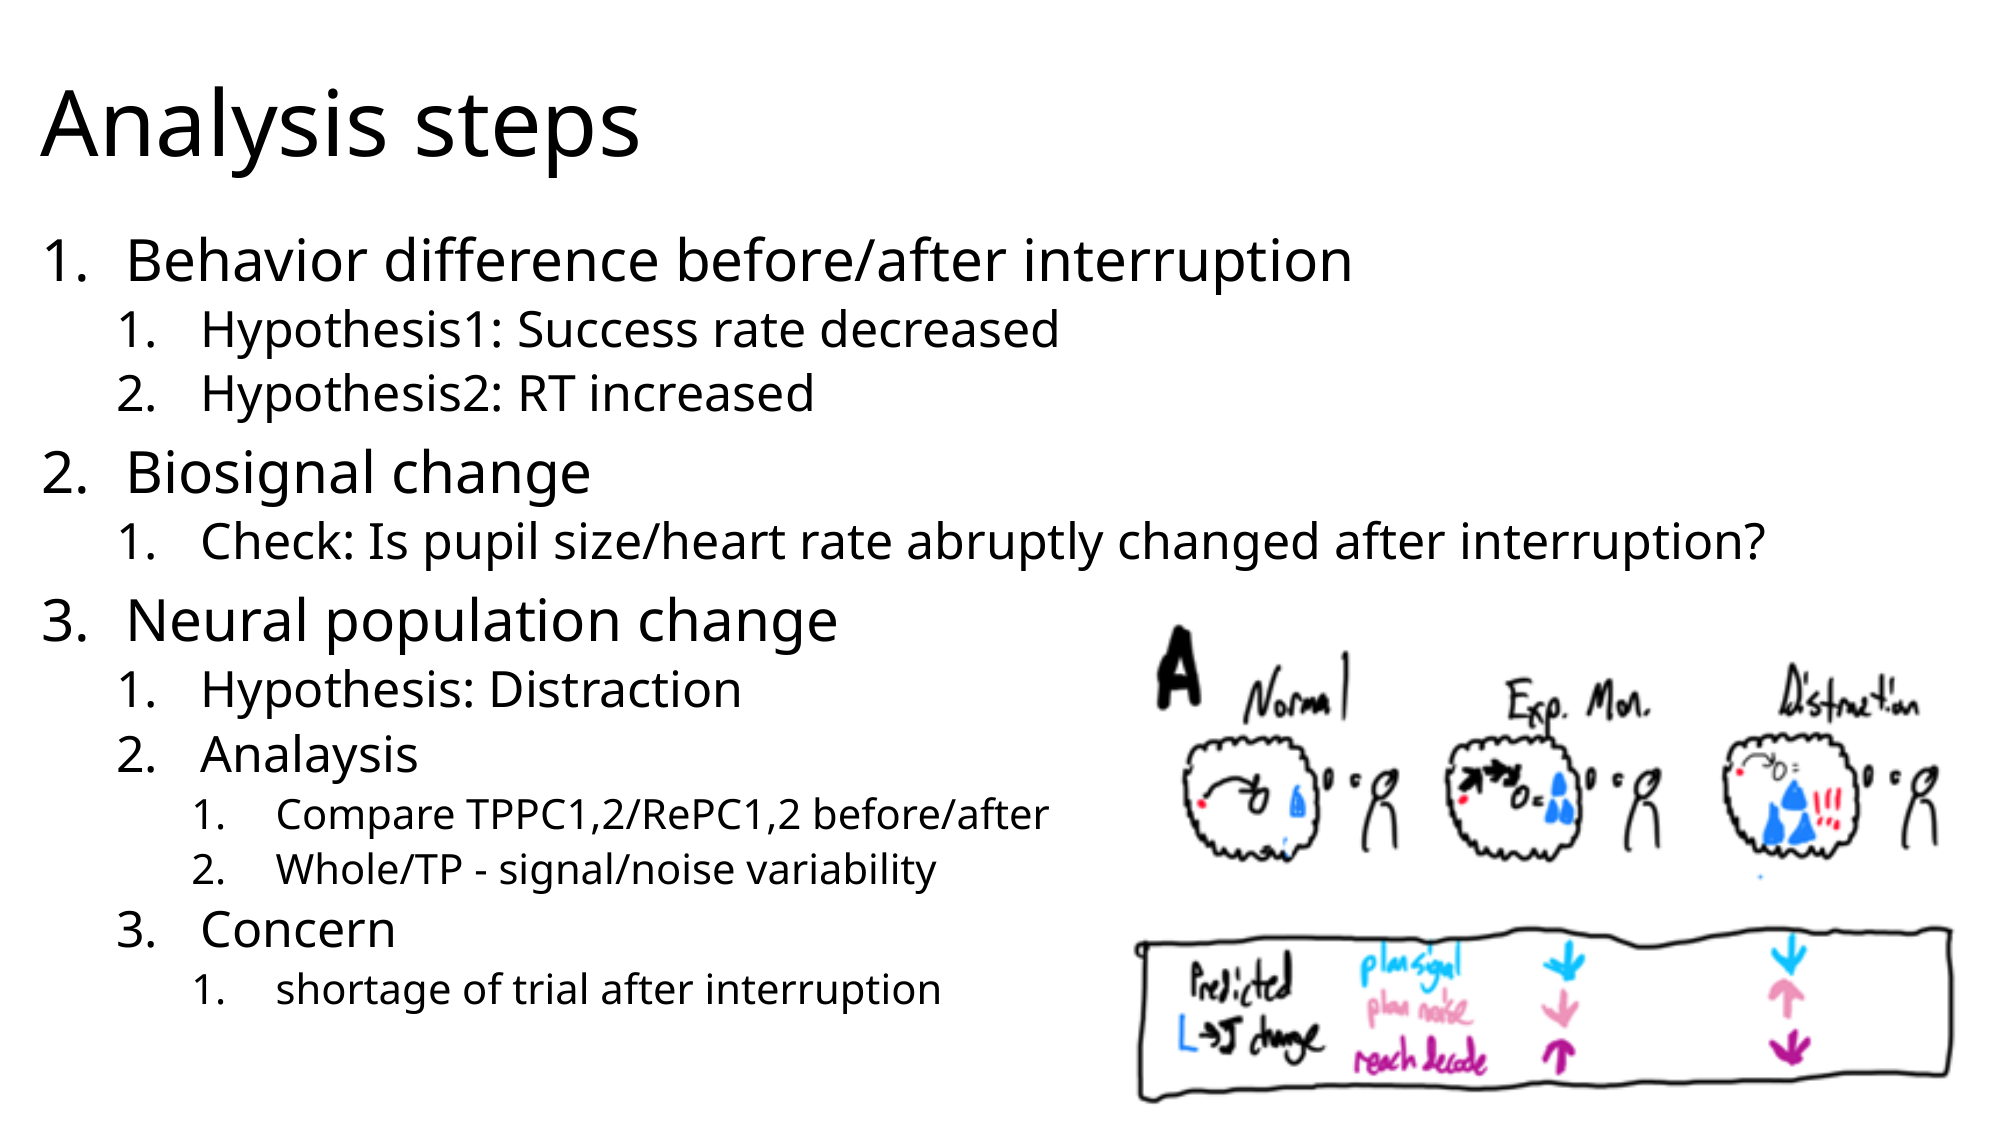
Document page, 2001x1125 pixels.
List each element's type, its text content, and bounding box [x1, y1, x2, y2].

picture [1116, 607, 1974, 1125]
list Behavior difference before/after interruption Hypothesis1: Success rate decreased Hypothesis2: RT increased Biosignal change Check: Is pupil size/heart rate abruptly changed after interruption? Neural population change Hypothesis: Distraction Analaysis Compare TPPC1,2/RePC1,2 before/after Whole/TP - signal/noise variability Concern shortage of trial after interruption [26, 223, 1975, 1096]
title Analysis steps [25, 29, 1974, 224]
